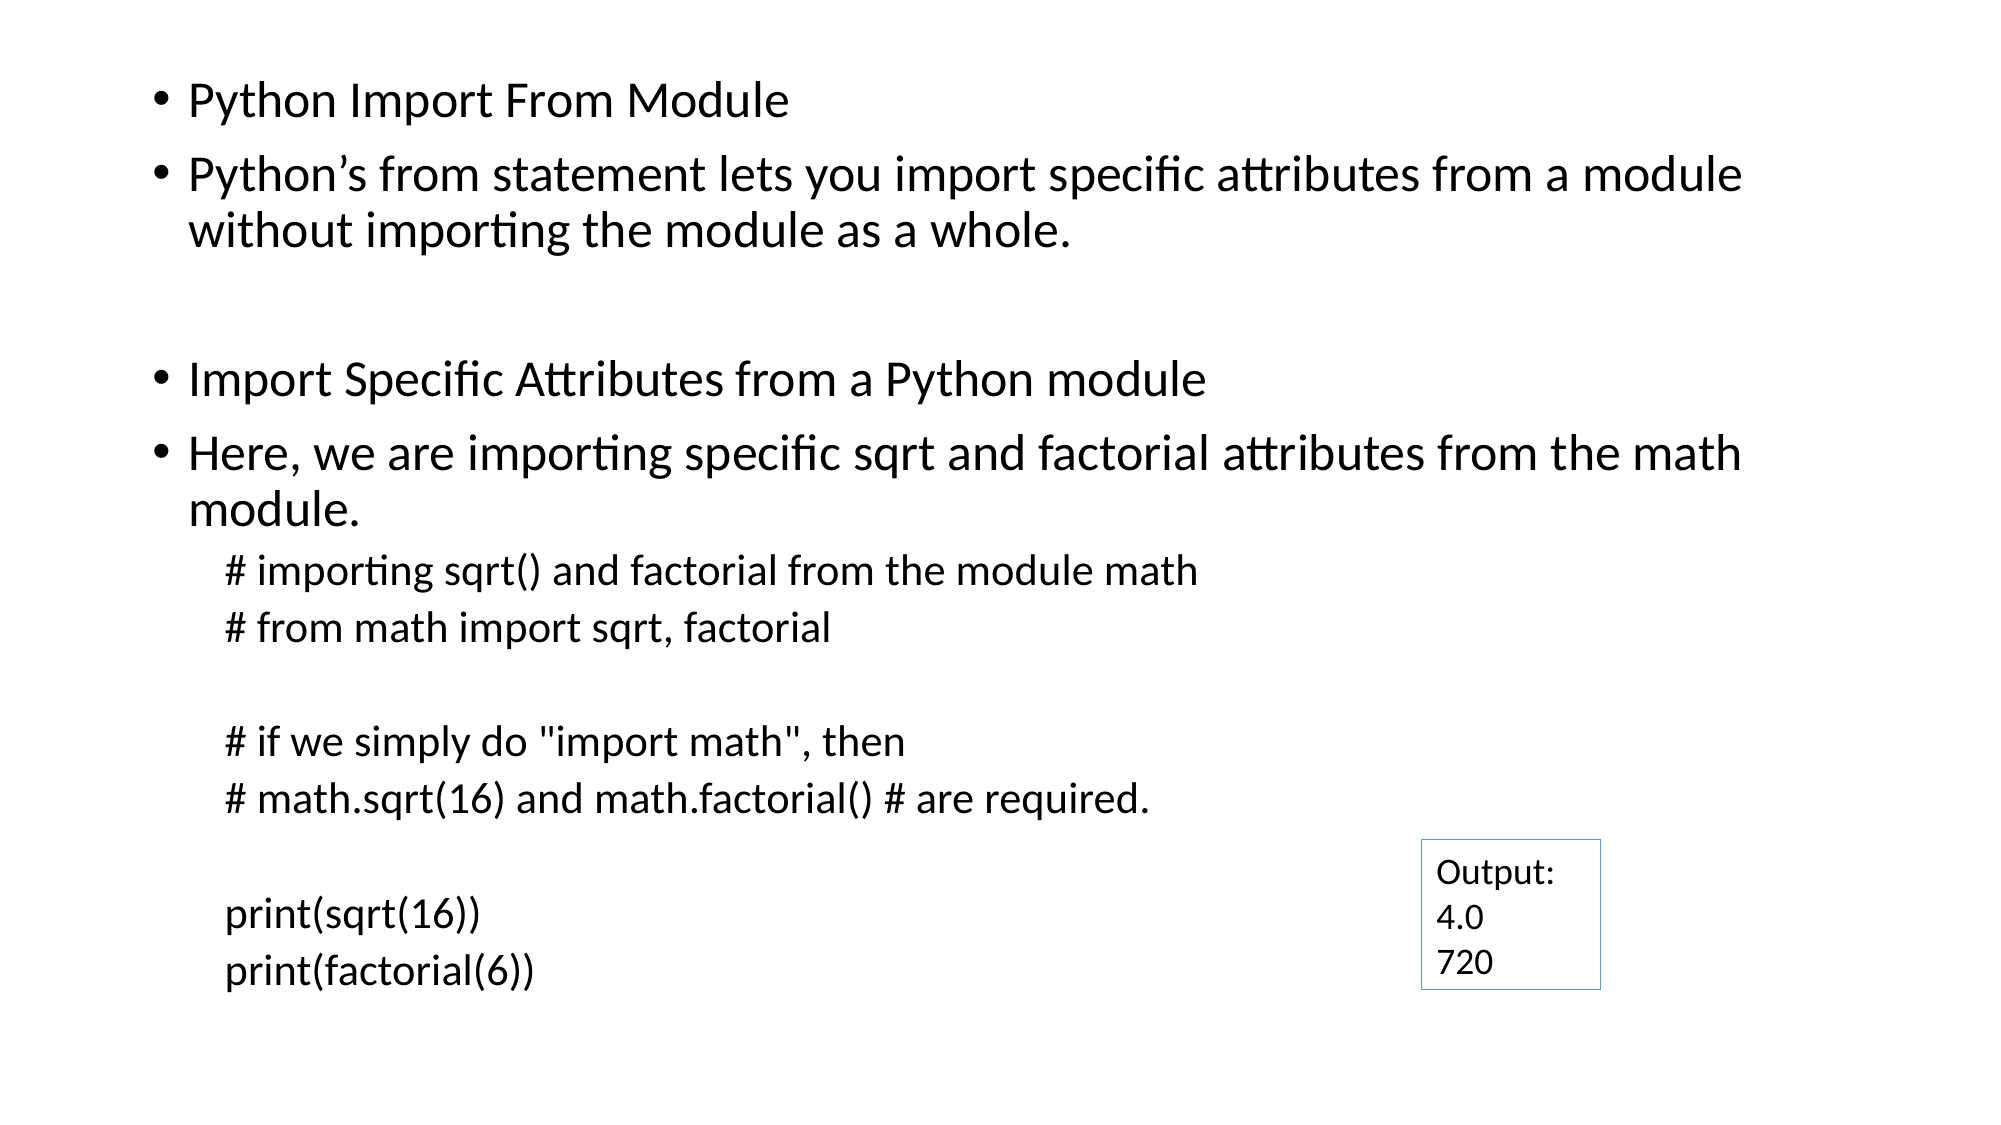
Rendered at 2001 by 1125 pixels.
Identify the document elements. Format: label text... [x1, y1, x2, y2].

text_box Output: 4.0 720 [1421, 839, 1601, 990]
list Python Import From Module Python’s from statement lets you import specific attributes from a module without importing the module as a whole. Import Specific Attributes from a Python module Here, we are importing specific sqrt and factorial attributes from the math module. # importing sqrt() and factorial from the module math # from math import sqrt, factorial # if we simply do "import math", then # math.sqrt(16) and math.factorial() # are required. print(sqrt(16)) print(factorial(6)) [137, 64, 1863, 1014]
